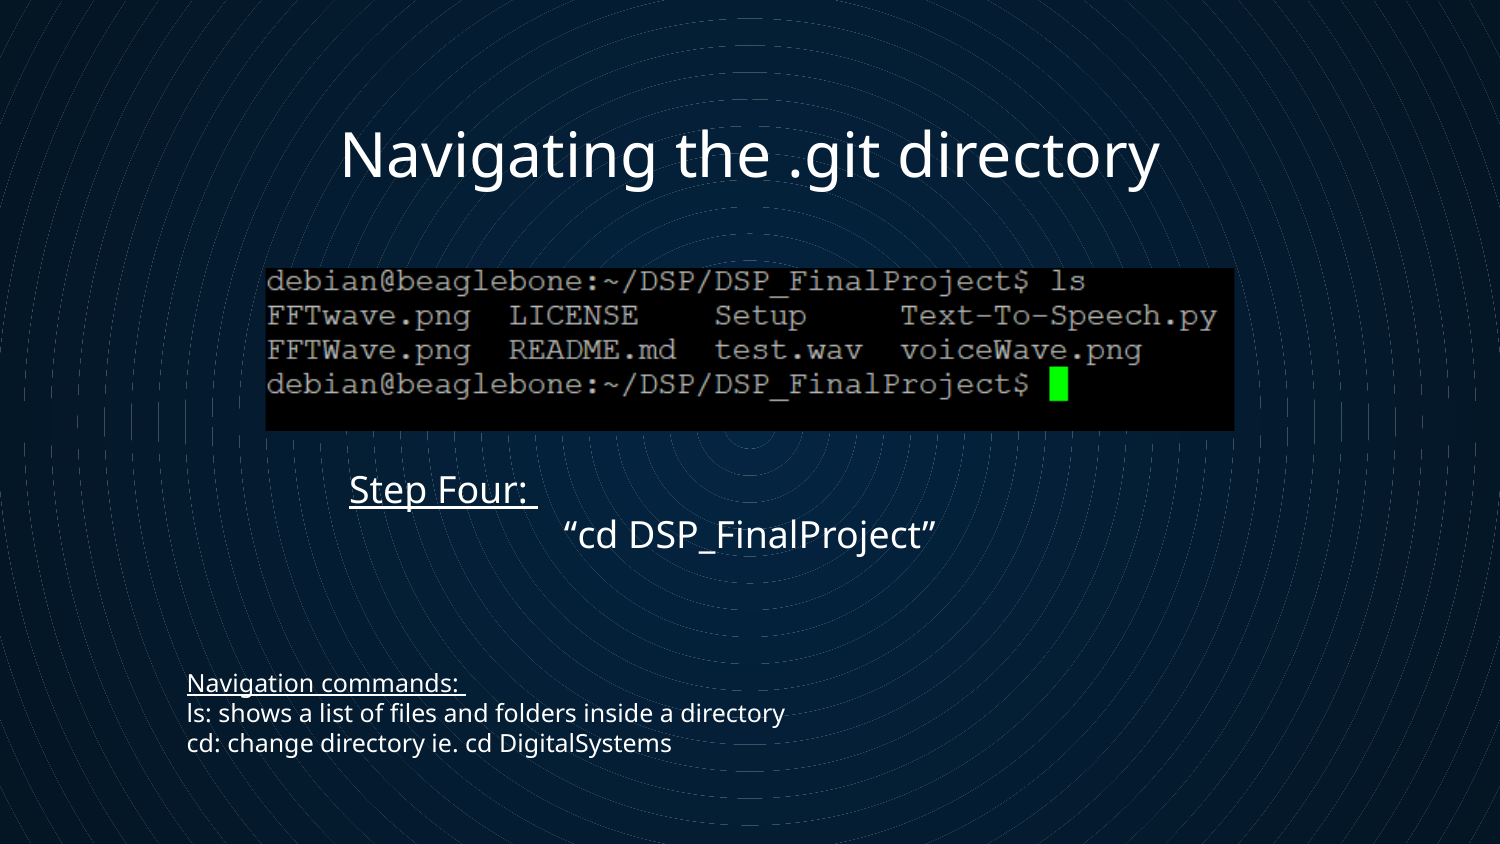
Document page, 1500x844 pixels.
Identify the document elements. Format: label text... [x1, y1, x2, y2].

title Step Four: “cd DSP_FinalProject” [334, 450, 1166, 575]
picture [265, 267, 1235, 431]
title Navigating the .git directory [51, 105, 1449, 206]
text_box Navigation commands: ls: shows a list of files and folders inside a directory cd: change directory ie. cd DigitalSystems [171, 652, 1375, 793]
